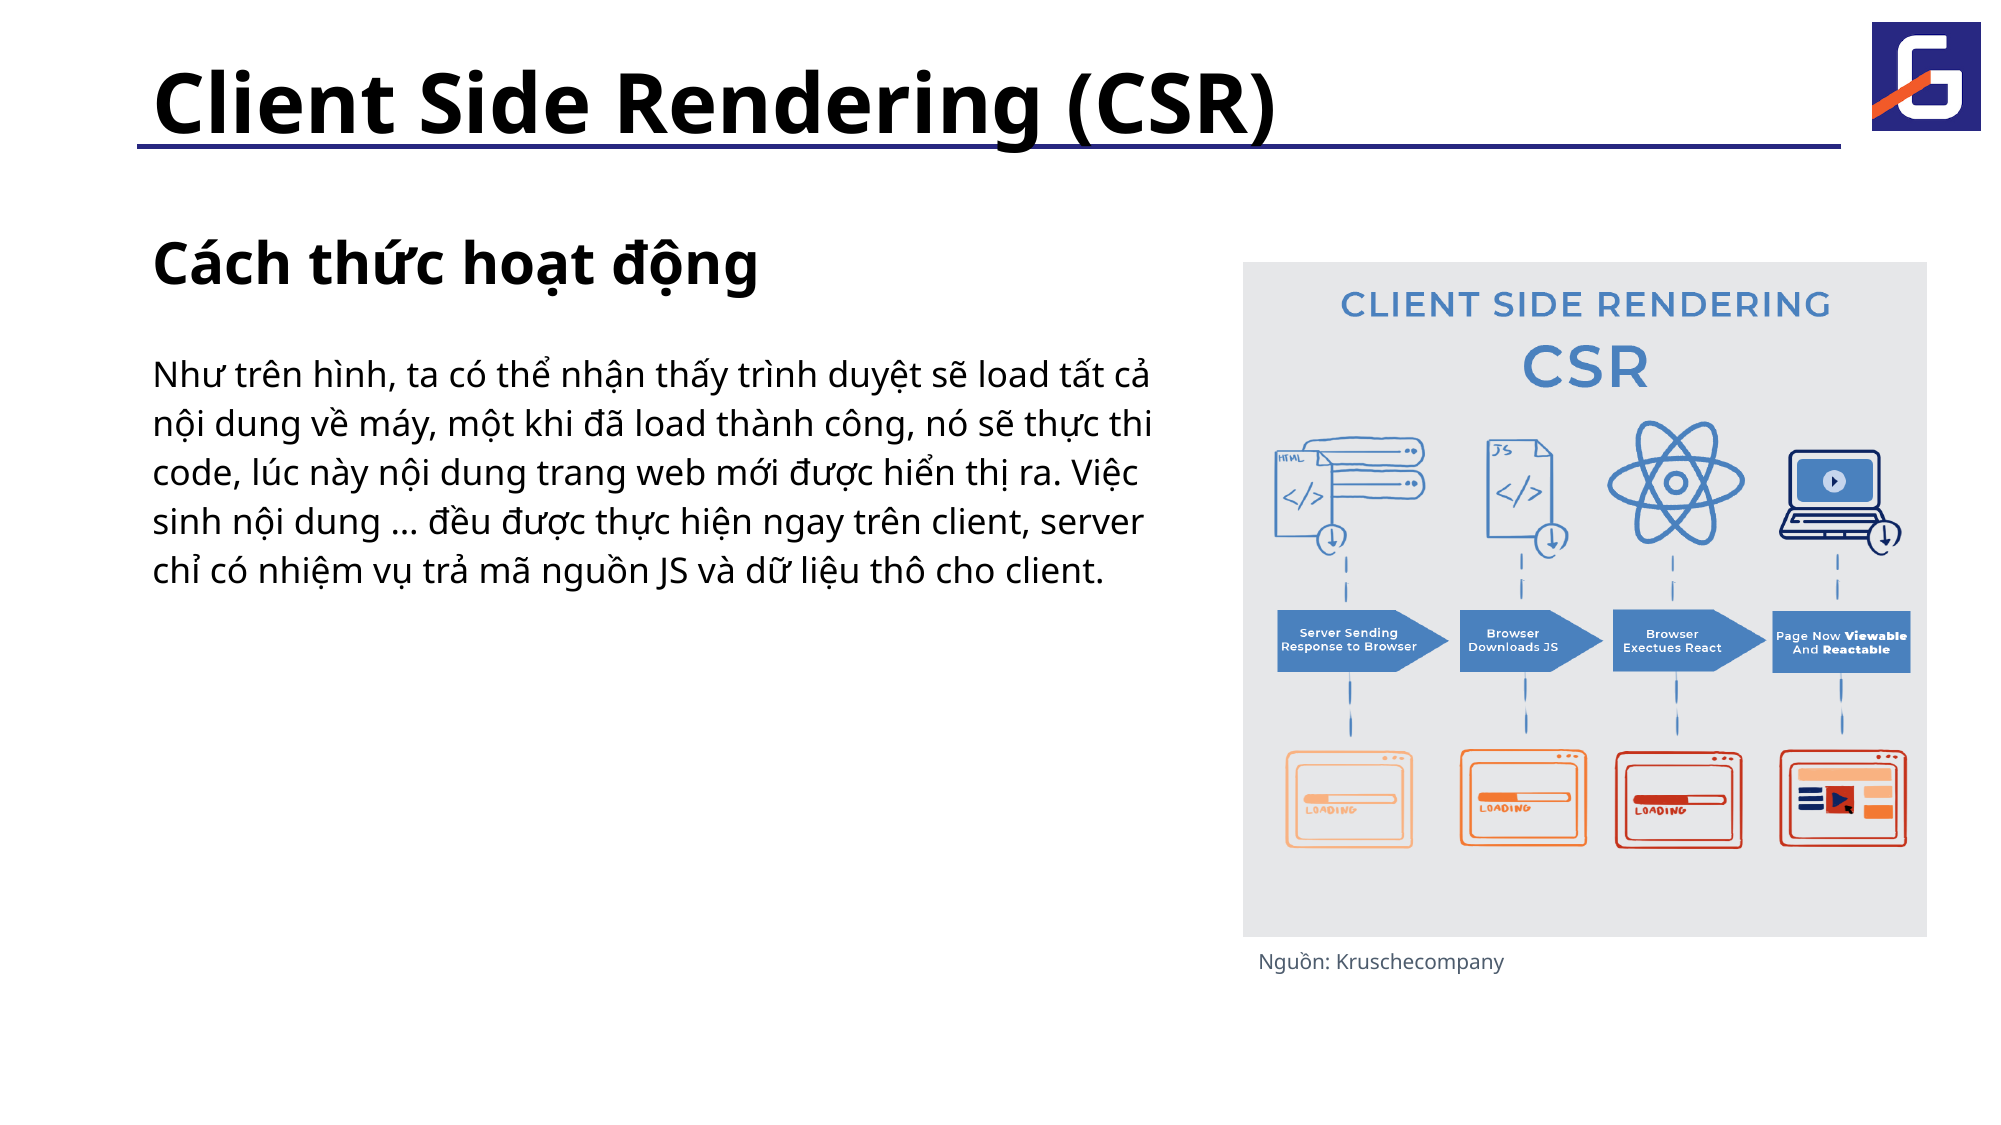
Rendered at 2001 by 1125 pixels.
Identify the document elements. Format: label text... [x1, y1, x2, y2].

picture [1872, 22, 1981, 131]
title Client Side Rendering (CSR) [137, 26, 1868, 160]
text_box Nguồn: Kruschecompany [1243, 944, 1520, 987]
list Cách thức hoạt động Như trên hình, ta có thể nhận thấy trình duyệt sẽ load tất cả nội dung về máy, một khi đã load thành công, nó sẽ thực thi code, lúc này nội dung trang web mới được hiển thị ra. Việc sinh nội dung … đều được thực hiện ngay trên client, server chỉ có nhiệm vụ trả mã nguồn JS và dữ liệu thô cho client. [137, 226, 1186, 975]
picture [1243, 262, 1927, 937]
